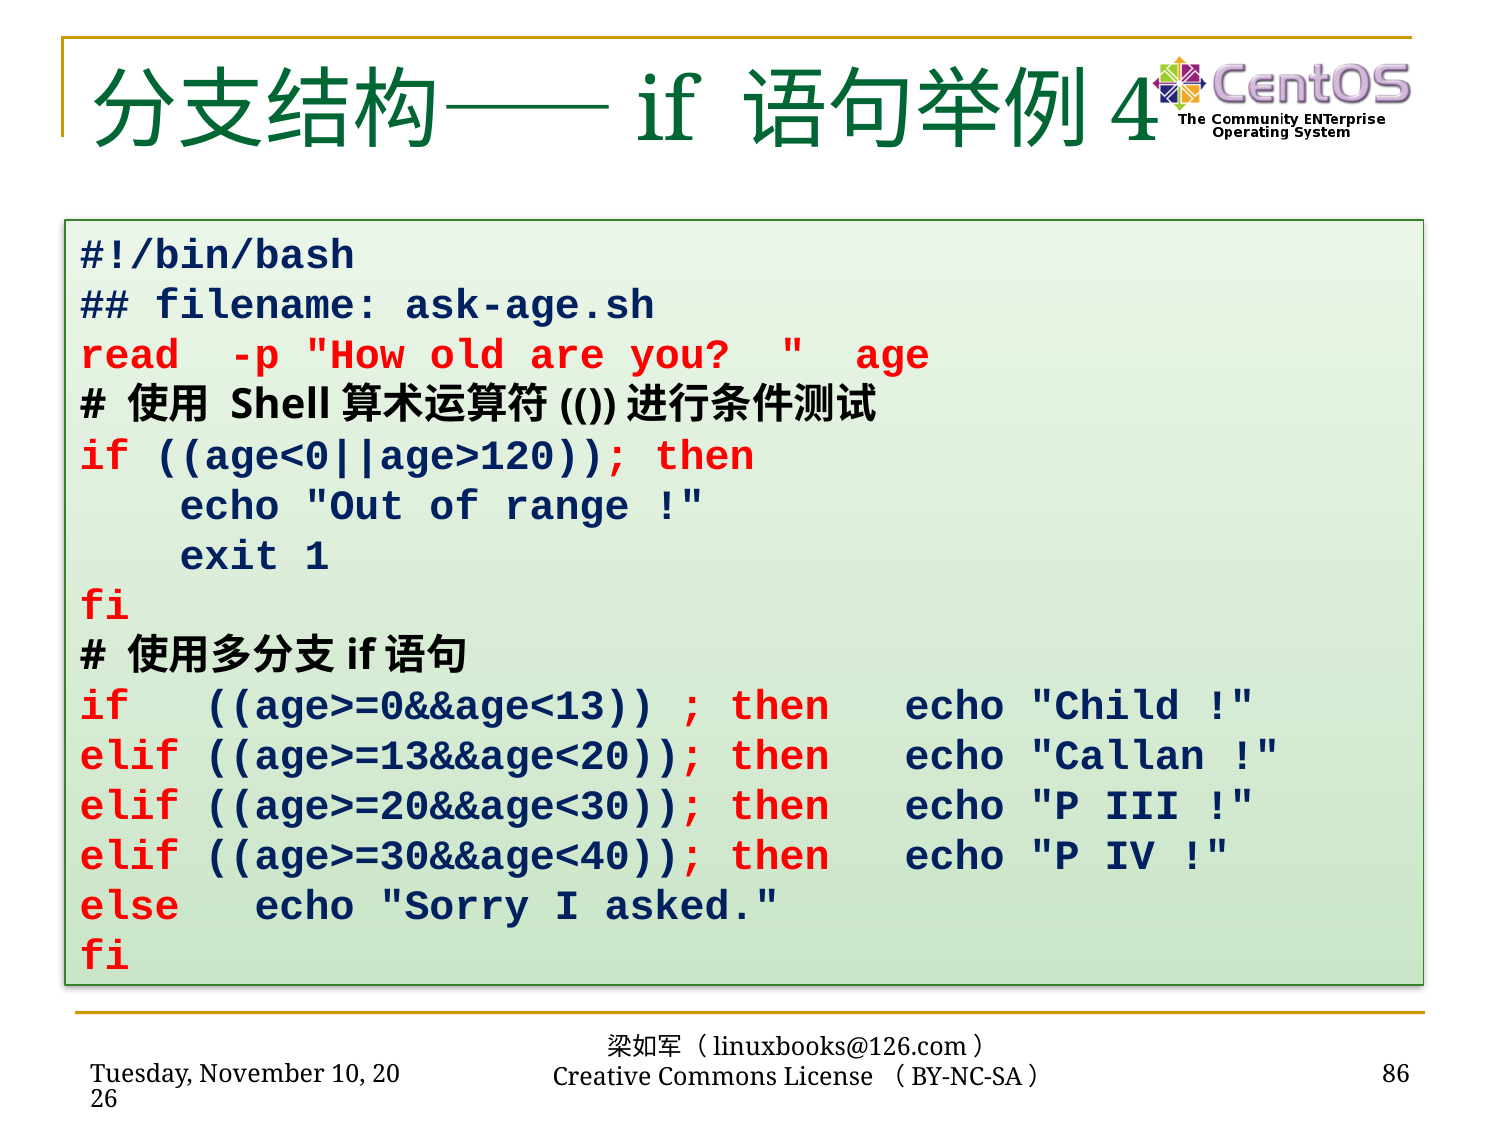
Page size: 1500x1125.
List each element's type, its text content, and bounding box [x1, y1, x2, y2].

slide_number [74, 1023, 426, 1100]
title 分支结构——if 语句举例4 [74, 45, 1426, 220]
slide_number 86 [1074, 1023, 1426, 1100]
footer 梁如军（linuxbooks@126.com） Creative Commons License（BY-NC-SA） [359, 1022, 1247, 1099]
text_box #!/bin/bash ## filename: ask-age.sh read -p "How old are you? " age # 使用 Shell算术运算符(())进行条件测试 if ((age<0||age>120)); then echo "Out of range !" exit 1 fi # 使用多分支if语句 if ((age>=0&&age<13)) ; then echo "Child !" elif ((age>=13&&age<20)); then echo "Callan !" elif ((age>=20&&age<30)); then echo "P III !" elif ((age>=30&&age<40)); then echo "P IV !" else echo "Sorry I asked." fi [64, 219, 1424, 986]
